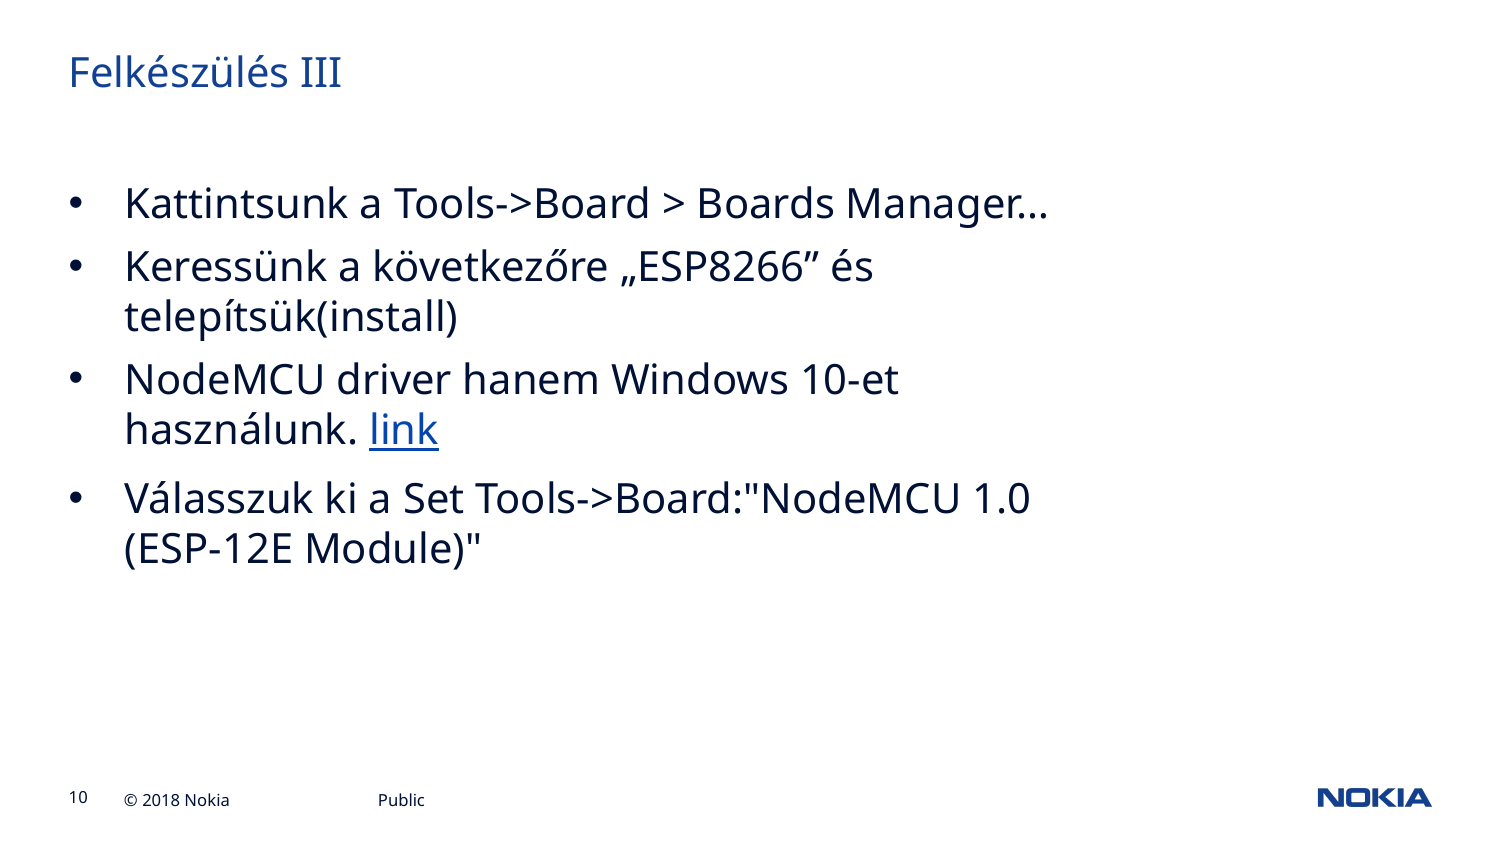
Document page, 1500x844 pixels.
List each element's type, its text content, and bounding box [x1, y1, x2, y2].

picture [1292, 762, 1458, 833]
list Felkészülés III [68, 46, 1432, 97]
footer Public [377, 790, 1122, 811]
list Kattintsunk a Tools->Board > Boards Manager… Keressünk a következőre „ESP8266” és telepítsük(install) NodeMCU driver hanem Windows 10-et használunk. link Válasszuk ki a Set Tools->Board:"NodeMCU 1.0 (ESP-12E Module)" [68, 177, 1133, 762]
